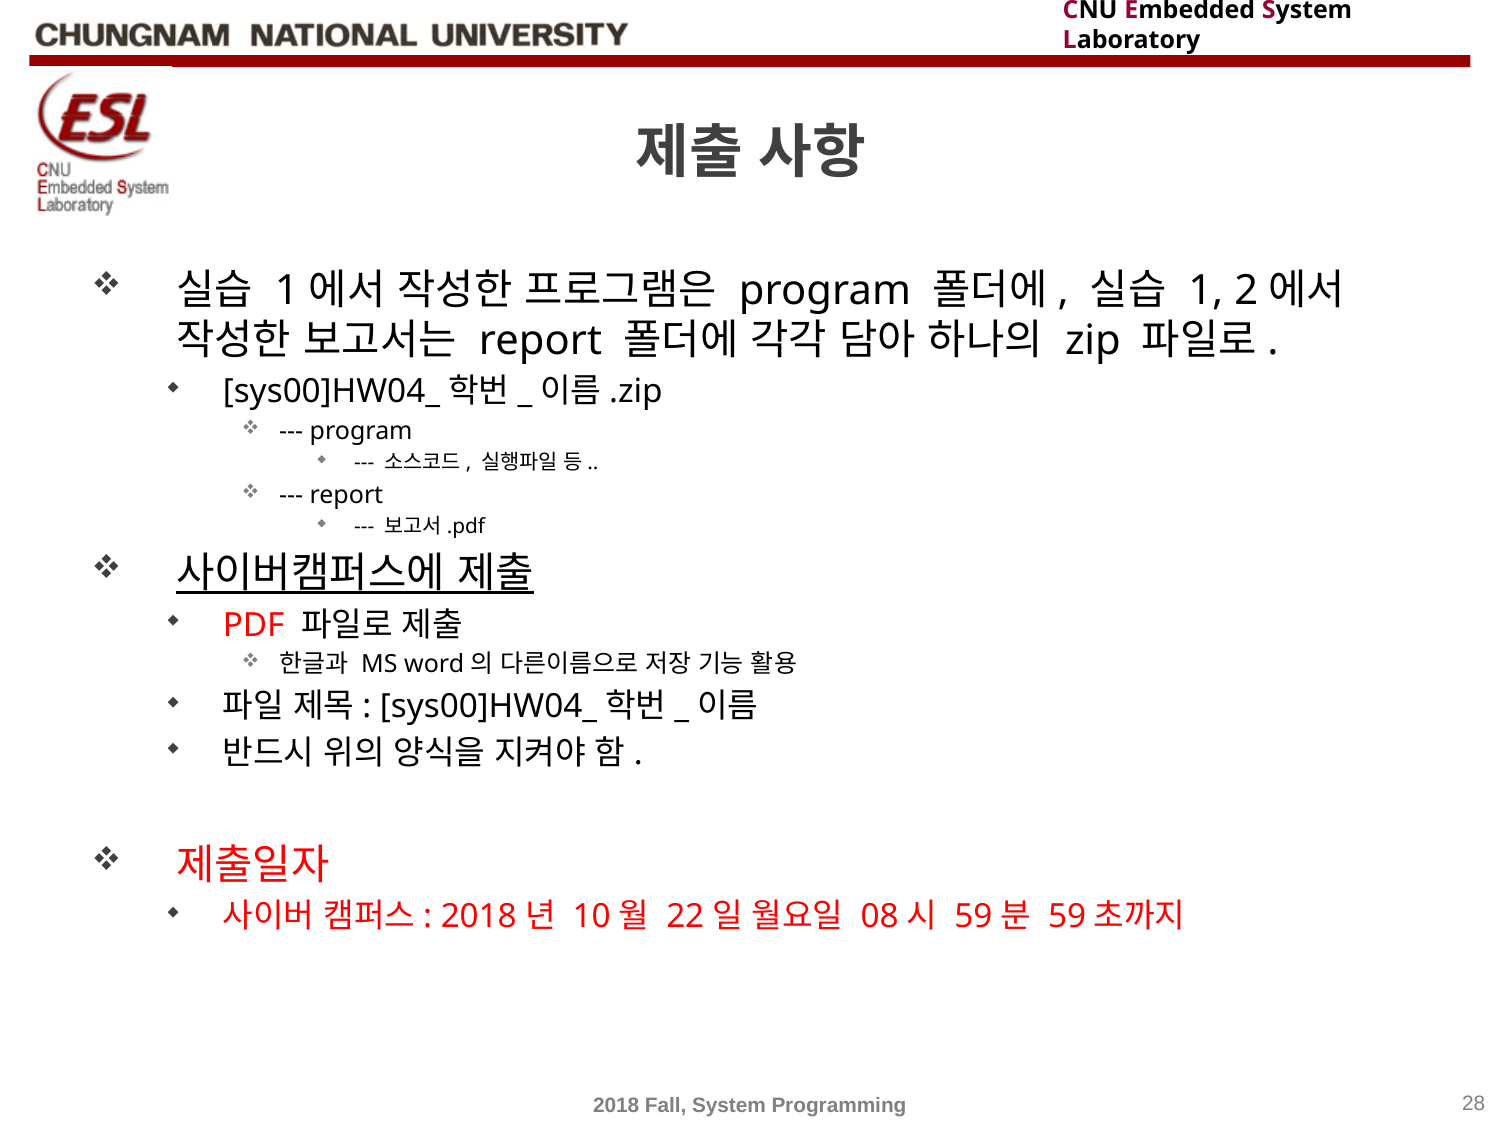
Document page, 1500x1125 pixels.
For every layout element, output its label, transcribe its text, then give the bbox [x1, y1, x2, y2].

title 제출 사항 [31, 90, 1471, 209]
footer 2018 Fall, System Programming [0, 1082, 1149, 1125]
picture [31, 18, 634, 52]
list 실습 1에서 작성한 프로그램은 program 폴더에, 실습 1, 2에서 작성한 보고서는 report 폴더에 각각 담아 하나의 zip 파일로. [sys00]HW04_학번_이름.zip --- program --- 소스코드, 실행파일 등.. --- report --- 보고서.pdf 사이버캠퍼스에 제출 PDF 파일로 제출 한글과 MS word의 다른이름으로 저장 기능 활용 파일 제목: [sys00]HW04_학번_이름 반드시 위의 양식을 지켜야 함. 제출일자 사이버 캠퍼스: 2018년 10월 22일 월요일 08시 59분 59초까지 [76, 255, 1436, 1047]
slide_number 28 [1149, 1082, 1500, 1125]
picture [22, 66, 172, 216]
